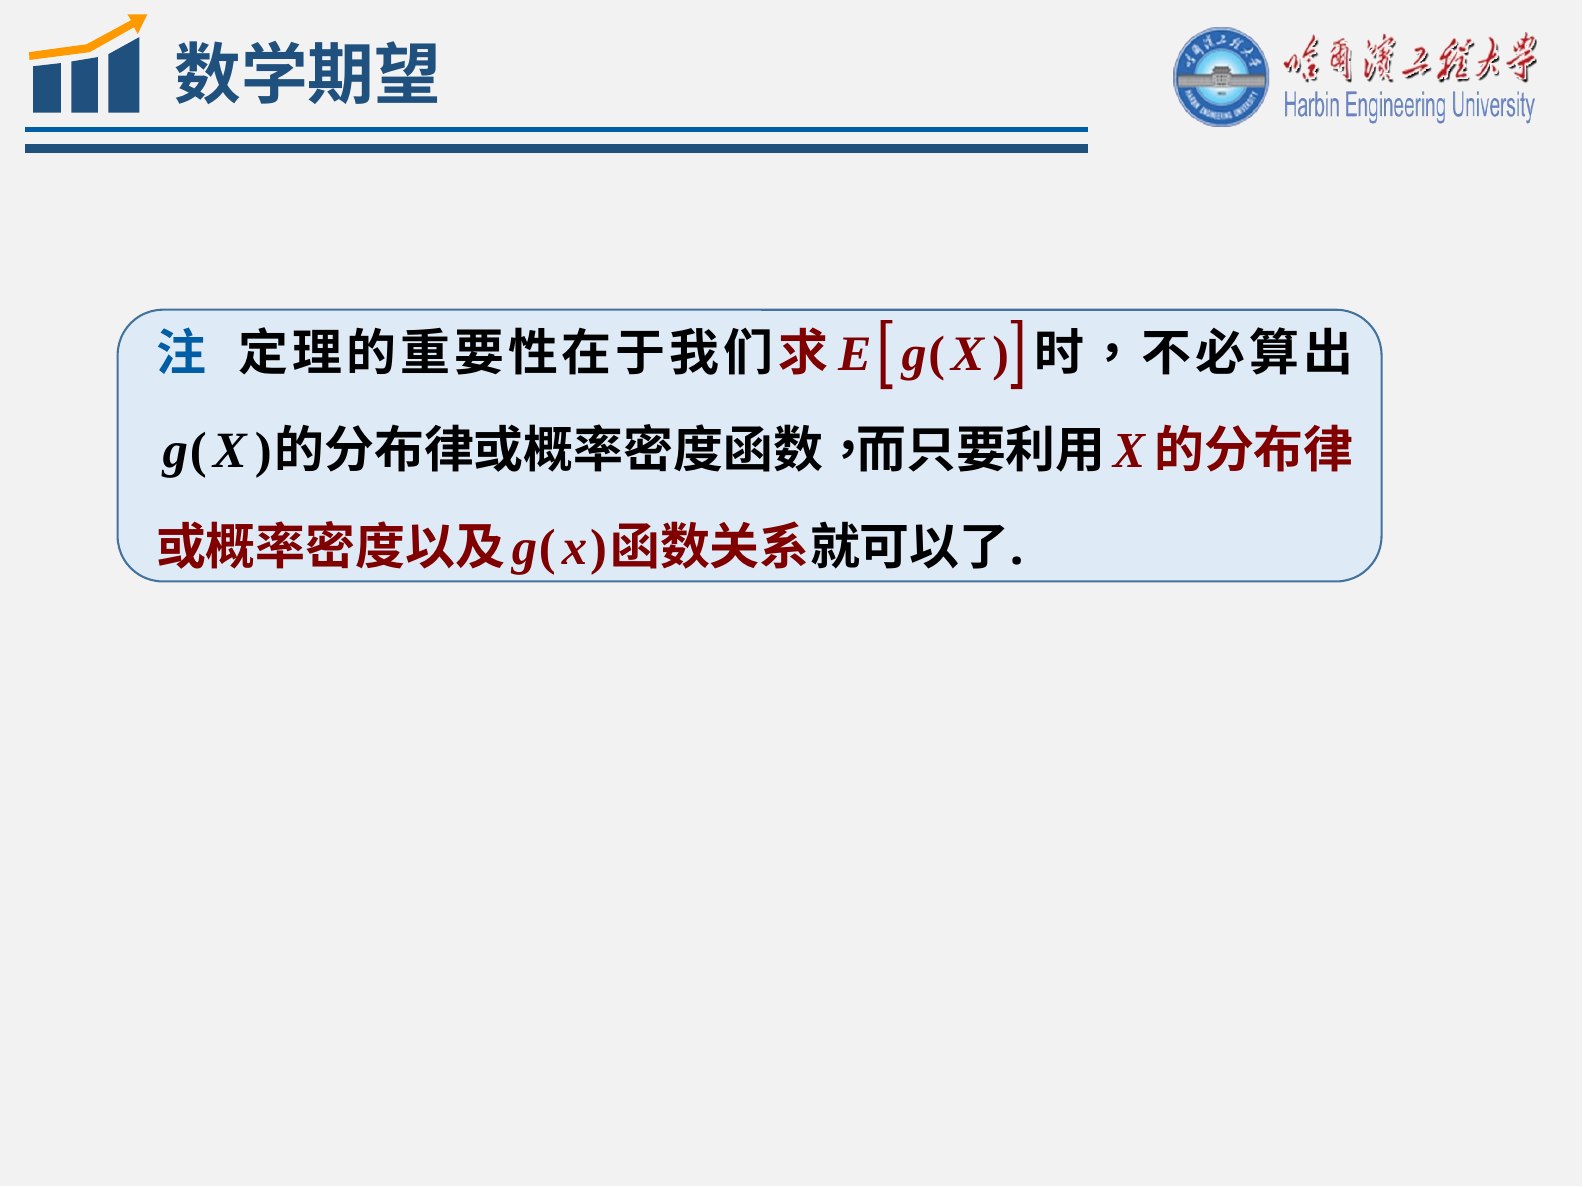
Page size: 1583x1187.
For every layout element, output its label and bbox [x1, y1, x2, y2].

text_box [155, 302, 1354, 655]
text_box [1354, 312, 1383, 579]
text_box [116, 309, 155, 582]
picture [1166, 2, 1580, 164]
